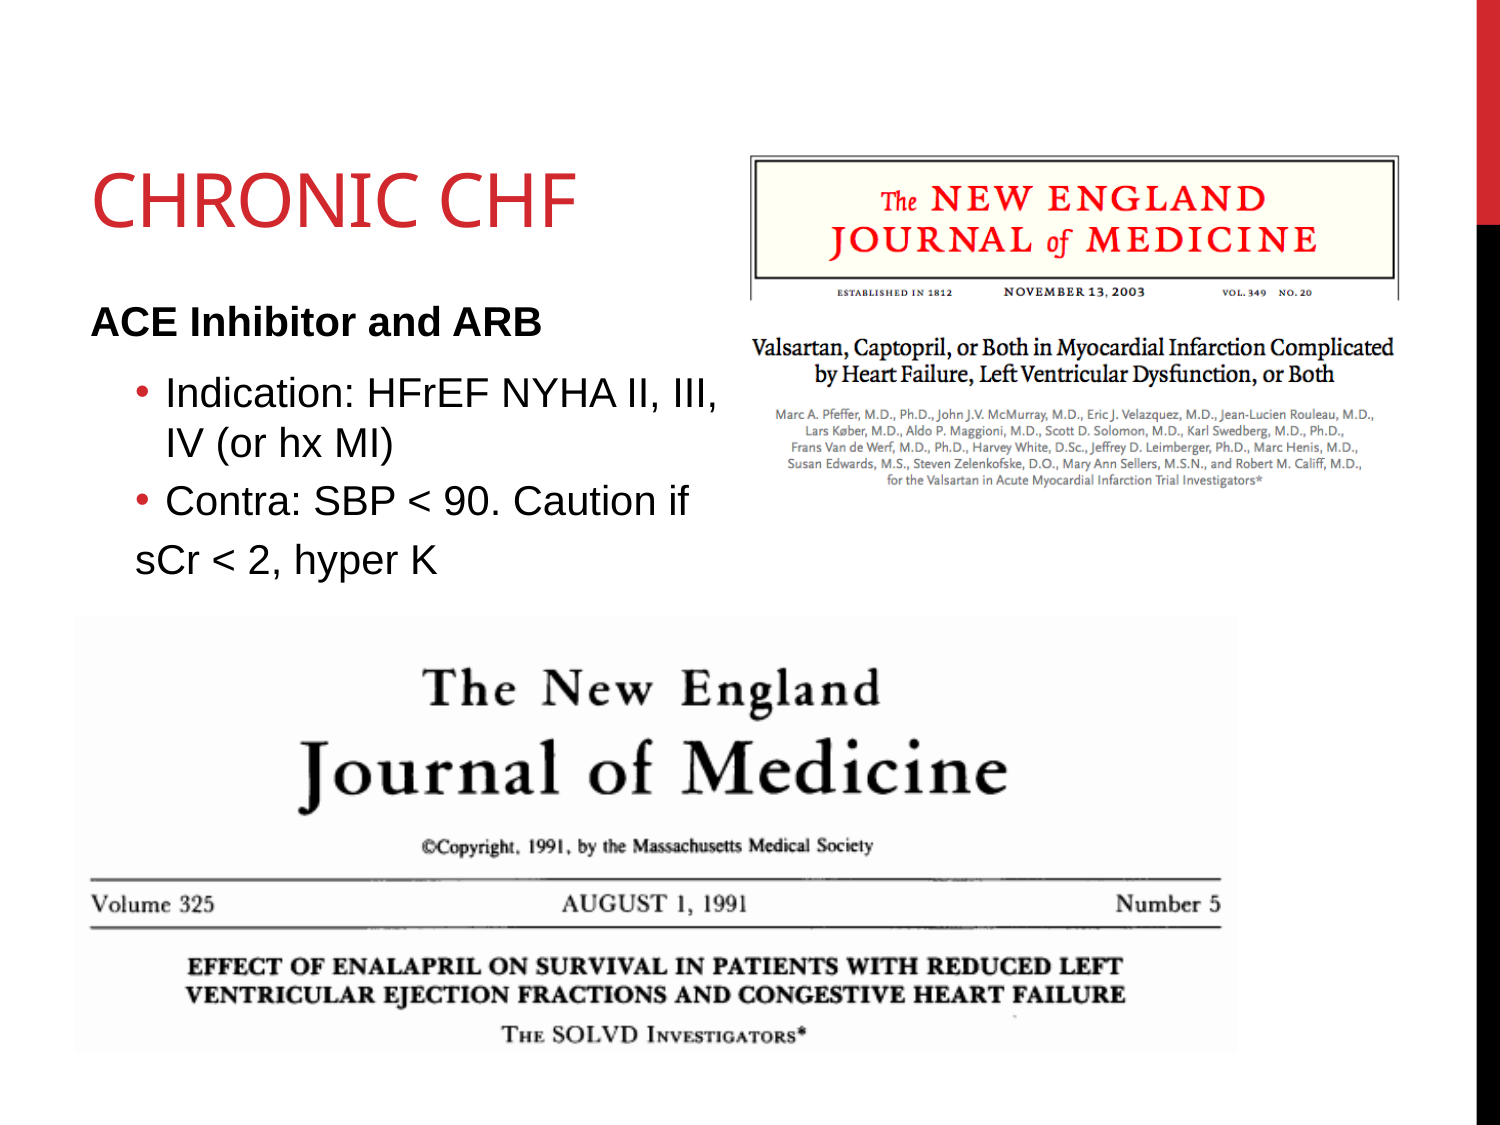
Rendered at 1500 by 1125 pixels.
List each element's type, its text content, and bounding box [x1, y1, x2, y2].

picture [74, 615, 1238, 1053]
title Chronic CHF [75, 25, 1025, 250]
picture [738, 148, 1410, 498]
list ACE Inhibitor and ARB Indication: HFrEF NYHA II, III, IV (or hx MI) Contra: SBP < 90. Caution if sCr < 2, hyper K [75, 287, 759, 613]
